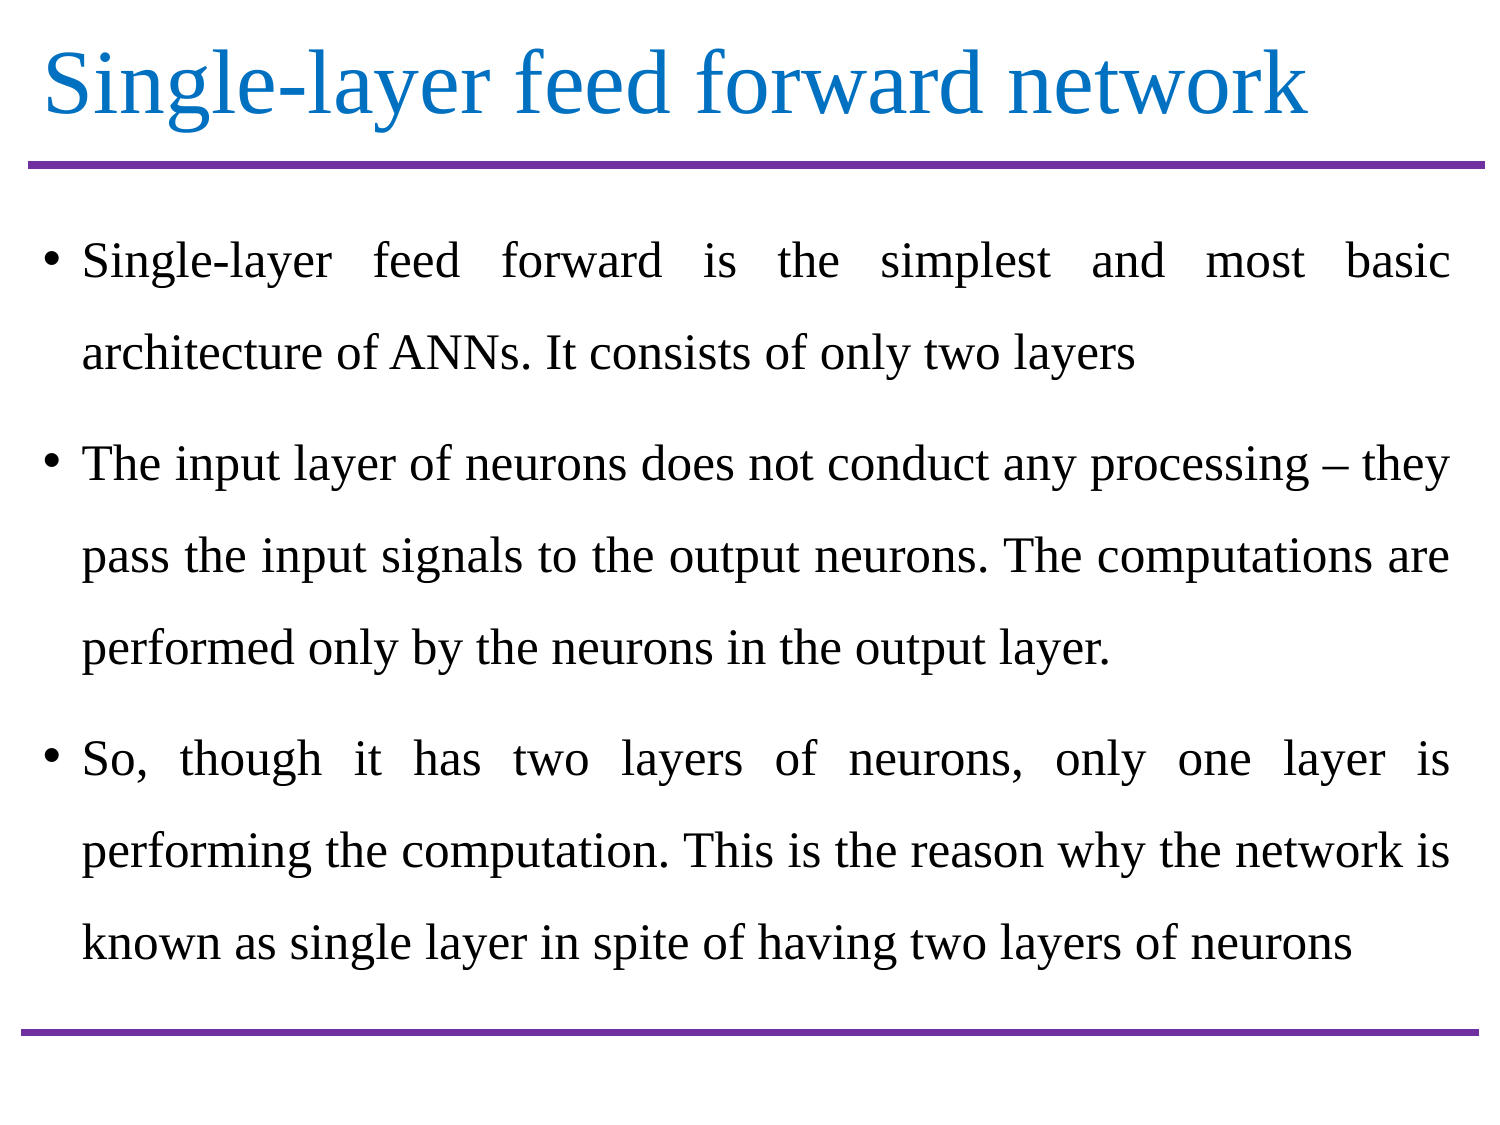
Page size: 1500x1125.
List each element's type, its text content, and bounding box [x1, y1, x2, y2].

list Single-layer feed forward is the simplest and most basic architecture of ANNs. It consists of only two layers The input layer of neurons does not conduct any processing – they pass the input signals to the output neurons. The computations are performed only by the neurons in the output layer. So, though it has two layers of neurons, only one layer is performing the computation. This is the reason why the network is known as single layer in spite of having two layers of neurons [27, 188, 1468, 1018]
title Single-layer feed forward network [27, 25, 1443, 143]
